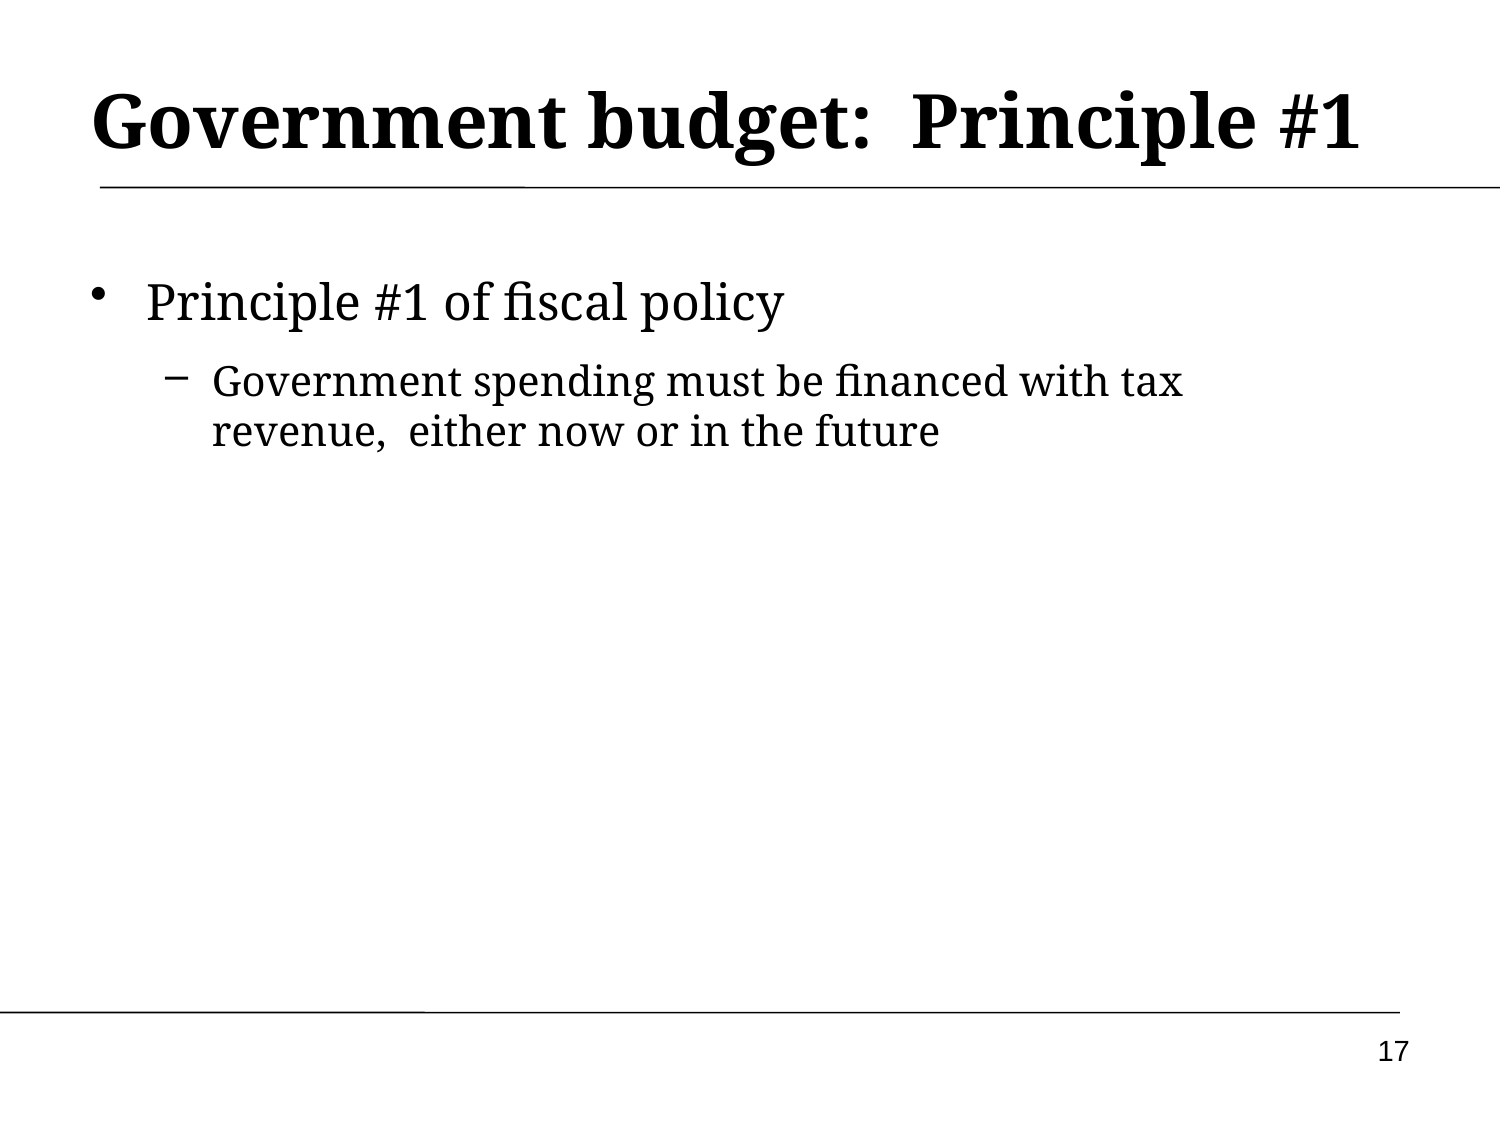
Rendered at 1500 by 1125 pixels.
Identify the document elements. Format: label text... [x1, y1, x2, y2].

list Principle #1 of fiscal policy Government spending must be financed with tax revenue, either now or in the future [74, 262, 1376, 1006]
title Government budget: Principle #1 [74, 49, 1426, 188]
slide_number 17 [1074, 1024, 1426, 1103]
